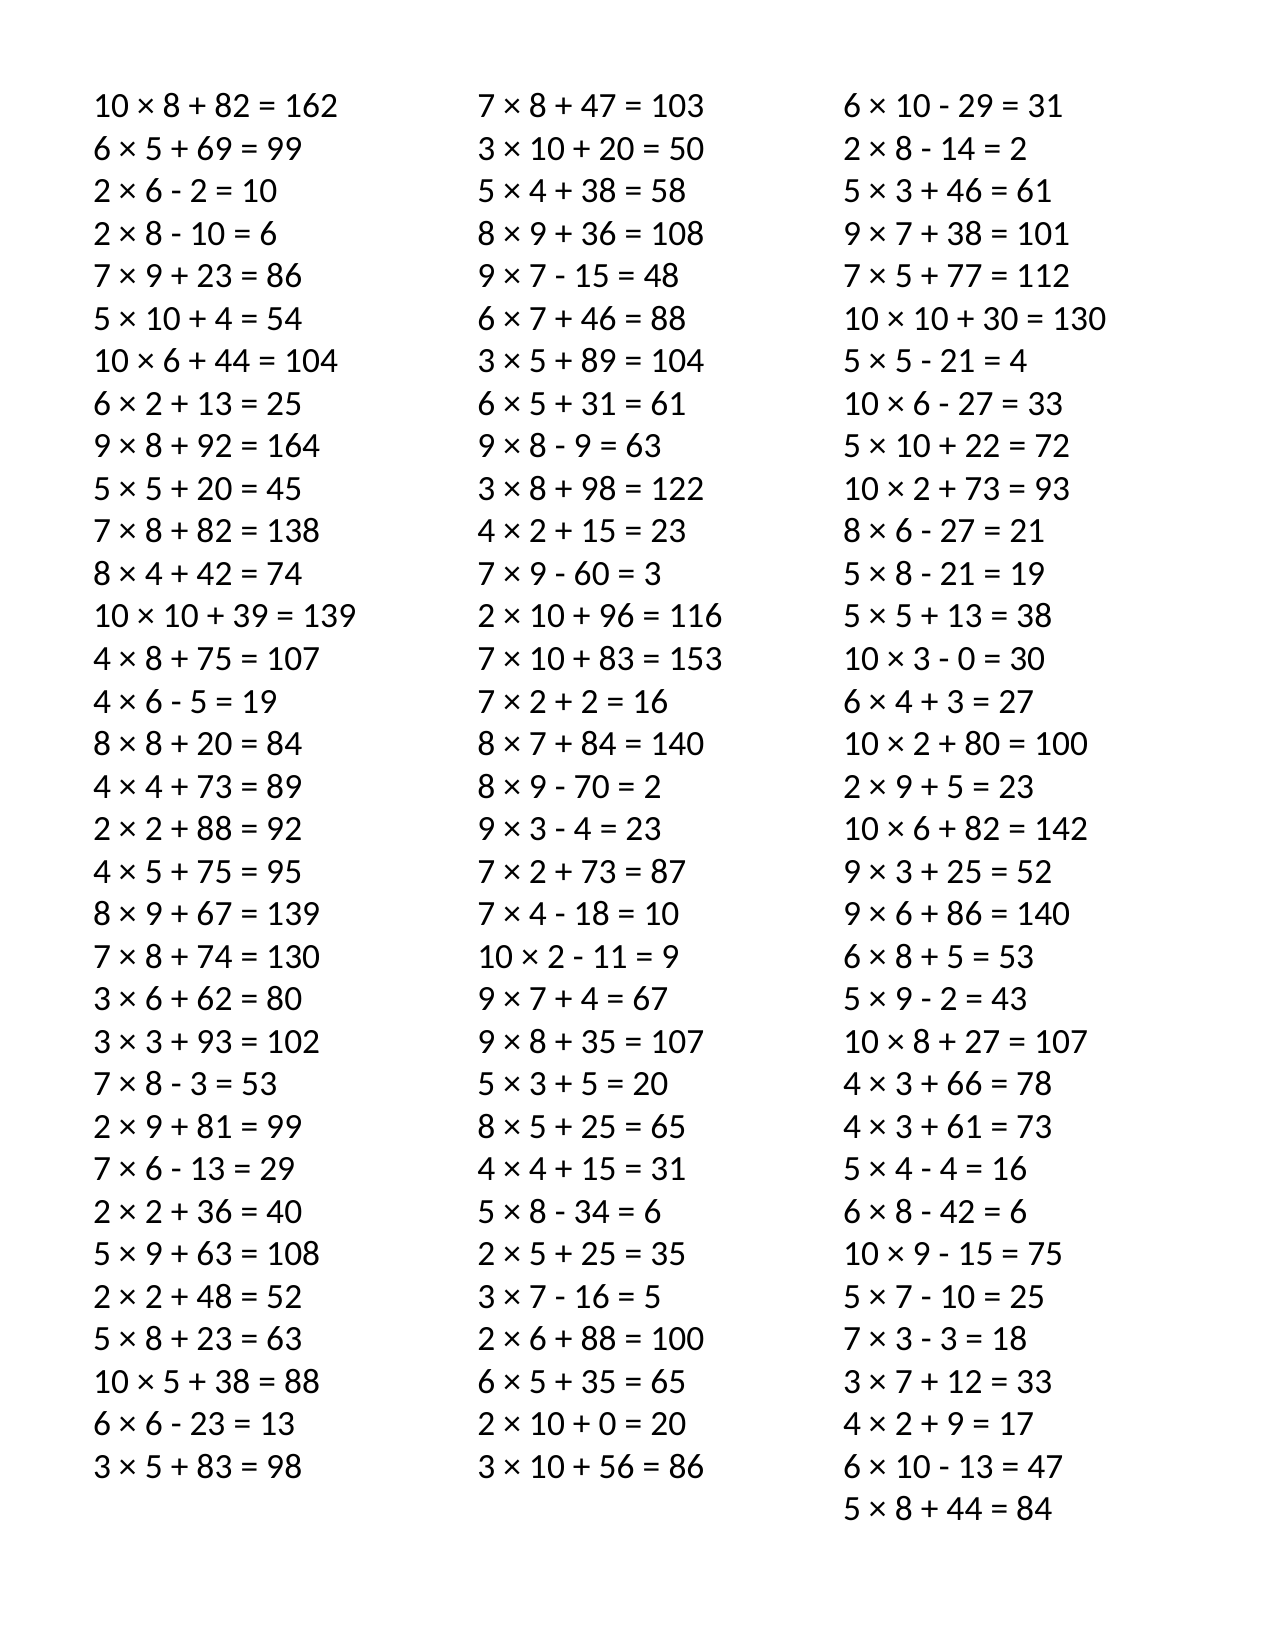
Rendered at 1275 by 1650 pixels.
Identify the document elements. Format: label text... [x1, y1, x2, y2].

text_box 10 × 8 + 82 = 162 6 × 5 + 69 = 99 2 × 6 - 2 = 10 2 × 8 - 10 = 6 7 × 9 + 23 = 86 5 × 10 + 4 = 54 10 × 6 + 44 = 104 6 × 2 + 13 = 25 9 × 8 + 92 = 164 5 × 5 + 20 = 45 7 × 8 + 82 = 138 8 × 4 + 42 = 74 10 × 10 + 39 = 139 4 × 8 + 75 = 107 4 × 6 - 5 = 19 8 × 8 + 20 = 84 4 × 4 + 73 = 89 2 × 2 + 88 = 92 4 × 5 + 75 = 95 8 × 9 + 67 = 139 7 × 8 + 74 = 130 3 × 6 + 62 = 80 3 × 3 + 93 = 102 7 × 8 - 3 = 53 2 × 9 + 81 = 99 7 × 6 - 13 = 29 2 × 2 + 36 = 40 5 × 9 + 63 = 108 2 × 2 + 48 = 52 5 × 8 + 23 = 63 10 × 5 + 38 = 88 6 × 6 - 23 = 13 3 × 5 + 83 = 98 [78, 74, 372, 1536]
text_box 6 × 10 - 29 = 31 2 × 8 - 14 = 2 5 × 3 + 46 = 61 9 × 7 + 38 = 101 7 × 5 + 77 = 112 10 × 10 + 30 = 130 5 × 5 - 21 = 4 10 × 6 - 27 = 33 5 × 10 + 22 = 72 10 × 2 + 73 = 93 8 × 6 - 27 = 21 5 × 8 - 21 = 19 5 × 5 + 13 = 38 10 × 3 - 0 = 30 6 × 4 + 3 = 27 10 × 2 + 80 = 100 2 × 9 + 5 = 23 10 × 6 + 82 = 142 9 × 3 + 25 = 52 9 × 6 + 86 = 140 6 × 8 + 5 = 53 5 × 9 - 2 = 43 10 × 8 + 27 = 107 4 × 3 + 66 = 78 4 × 3 + 61 = 73 5 × 4 - 4 = 16 6 × 8 - 42 = 6 10 × 9 - 15 = 75 5 × 7 - 10 = 25 7 × 3 - 3 = 18 3 × 7 + 12 = 33 4 × 2 + 9 = 17 6 × 10 - 13 = 47 5 × 8 + 44 = 84 [828, 74, 1122, 1578]
text_box 7 × 8 + 47 = 103 3 × 10 + 20 = 50 5 × 4 + 38 = 58 8 × 9 + 36 = 108 9 × 7 - 15 = 48 6 × 7 + 46 = 88 3 × 5 + 89 = 104 6 × 5 + 31 = 61 9 × 8 - 9 = 63 3 × 8 + 98 = 122 4 × 2 + 15 = 23 7 × 9 - 60 = 3 2 × 10 + 96 = 116 7 × 10 + 83 = 153 7 × 2 + 2 = 16 8 × 7 + 84 = 140 8 × 9 - 70 = 2 9 × 3 - 4 = 23 7 × 2 + 73 = 87 7 × 4 - 18 = 10 10 × 2 - 11 = 9 9 × 7 + 4 = 67 9 × 8 + 35 = 107 5 × 3 + 5 = 20 8 × 5 + 25 = 65 4 × 4 + 15 = 31 5 × 8 - 34 = 6 2 × 5 + 25 = 35 3 × 7 - 16 = 5 2 × 6 + 88 = 100 6 × 5 + 35 = 65 2 × 10 + 0 = 20 3 × 10 + 56 = 86 [462, 74, 738, 1536]
